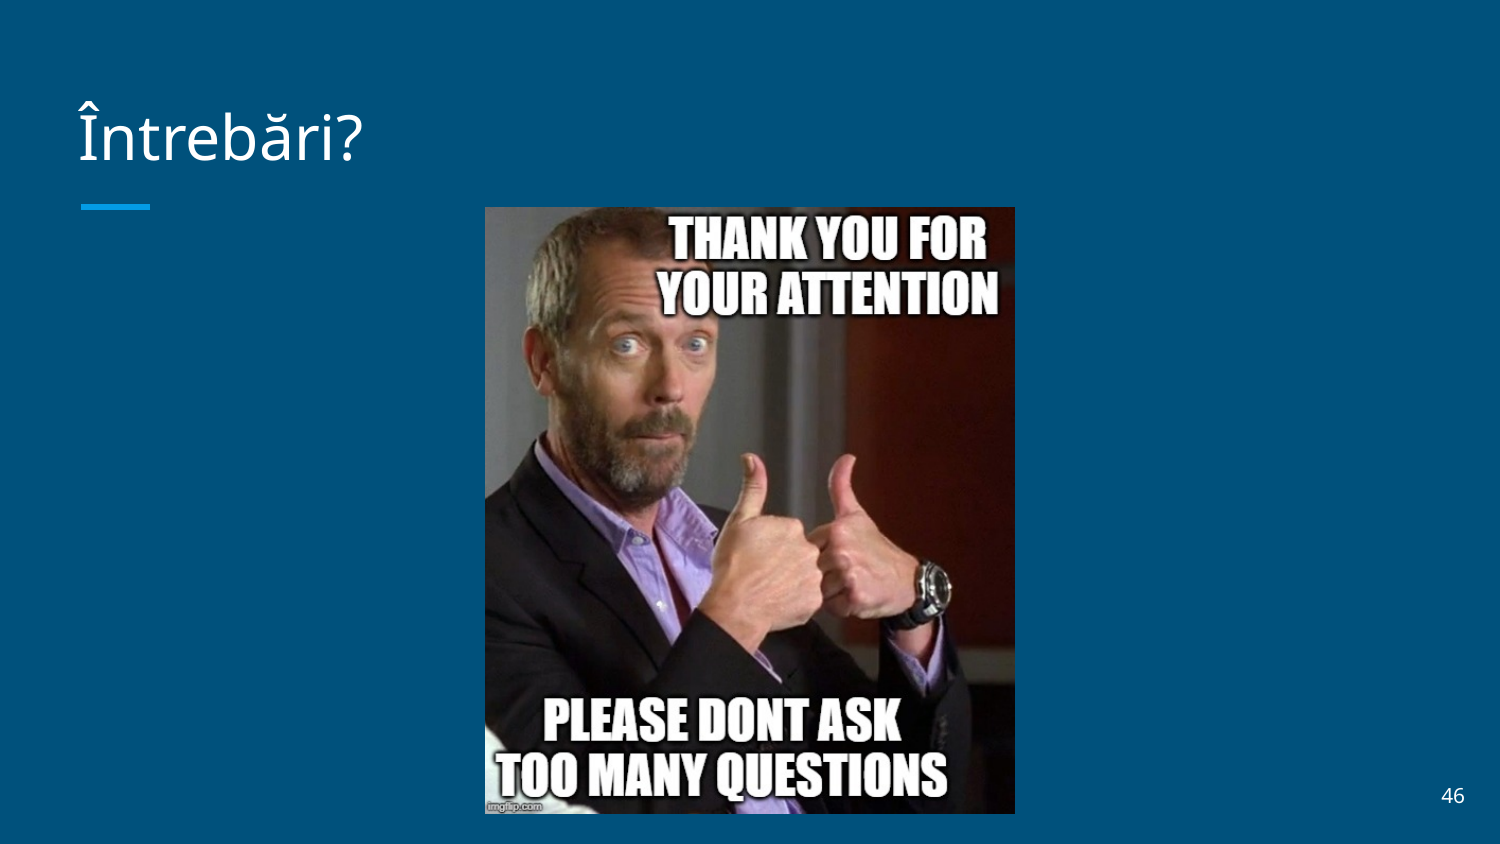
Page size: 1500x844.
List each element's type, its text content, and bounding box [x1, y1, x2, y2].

title Întrebări? [63, 75, 1437, 188]
picture [486, 208, 1014, 813]
slide_number ‹#› [1389, 764, 1480, 830]
